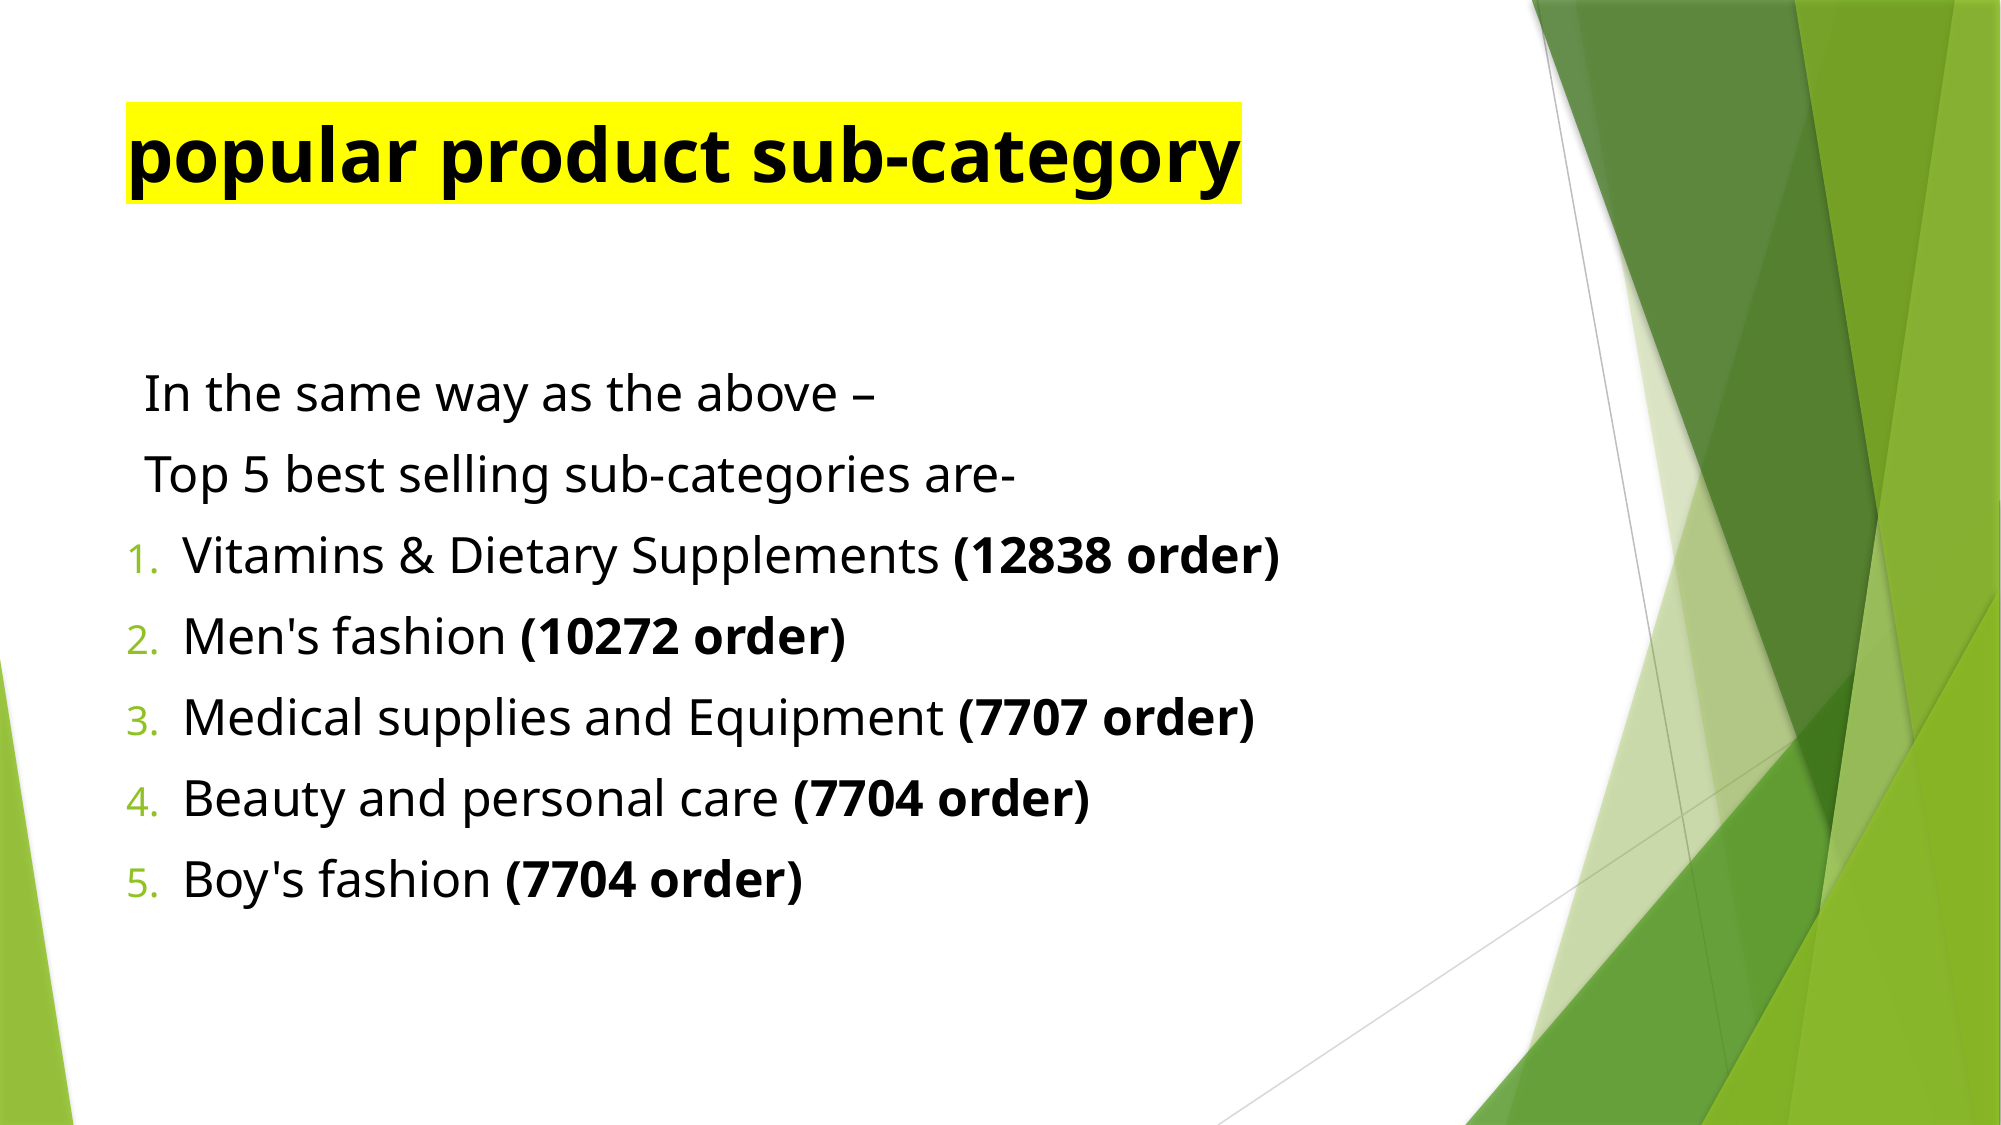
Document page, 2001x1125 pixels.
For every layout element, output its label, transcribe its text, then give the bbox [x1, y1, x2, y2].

title popular product sub-category [111, 99, 1522, 317]
list In the same way as the above – Top 5 best selling sub-categories are- Vitamins & Dietary Supplements (12838 order) Men's fashion (10272 order) Medical supplies and Equipment (7707 order) Beauty and personal care (7704 order) Boy's fashion (7704 order) [111, 354, 1522, 992]
